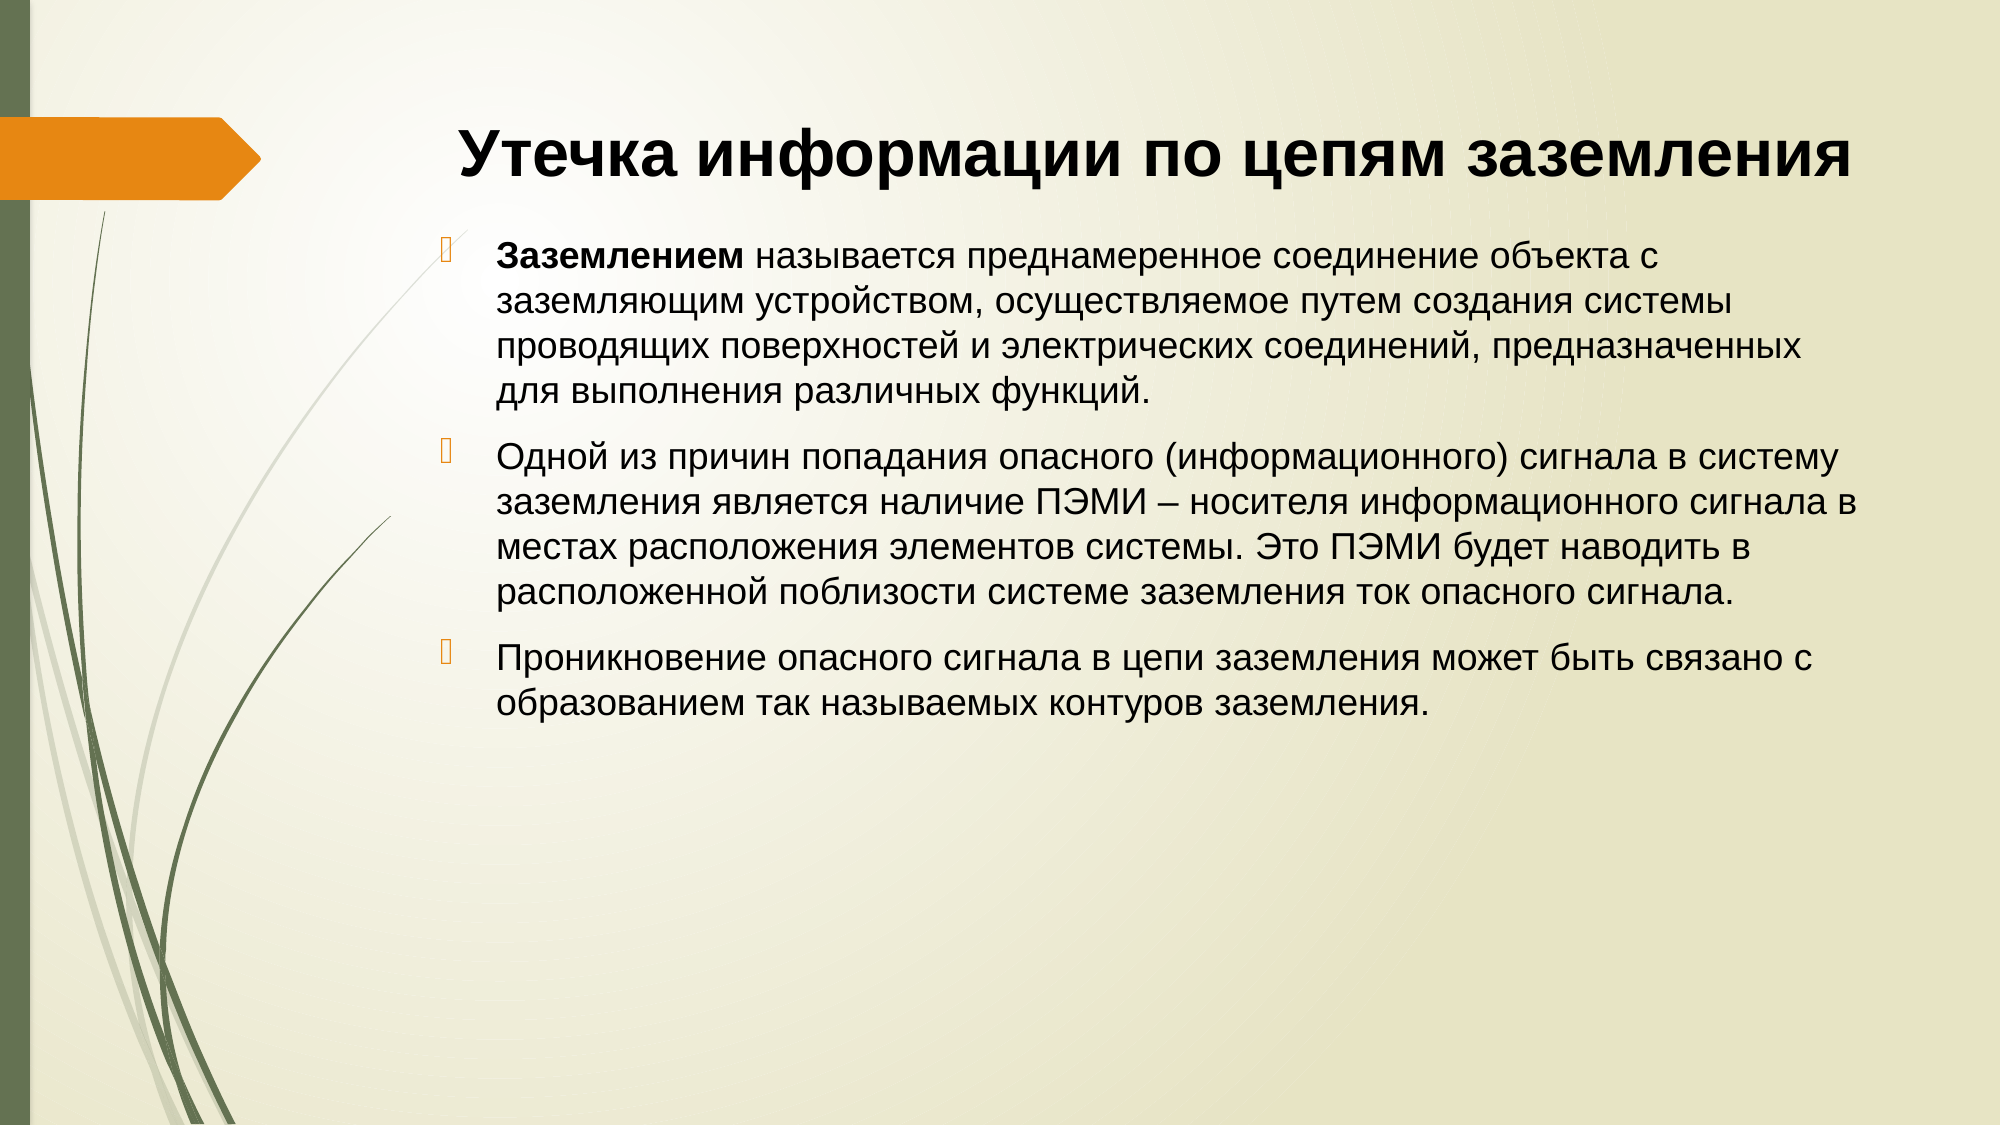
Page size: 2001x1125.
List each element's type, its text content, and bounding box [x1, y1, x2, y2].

title Утечка информации по цепям заземления [425, 102, 1888, 223]
list Заземлением называется преднамеренное соединение объекта с заземляющим устройством, осуществляемое путем создания системы проводящих поверхностей и электрических соединений, предназначенных для выполнения различных функций. Одной из причин попадания опасного (информационного) сигнала в систему заземления является наличие ПЭМИ – носителя информационного сигнала в местах расположения элементов системы. Это ПЭМИ будет наводить в расположенной поблизости системе заземления ток опасного сигнала. Проникновение опасного сигнала в цепи заземления может быть связано с образованием так называемых контуров заземления. [424, 223, 1888, 970]
